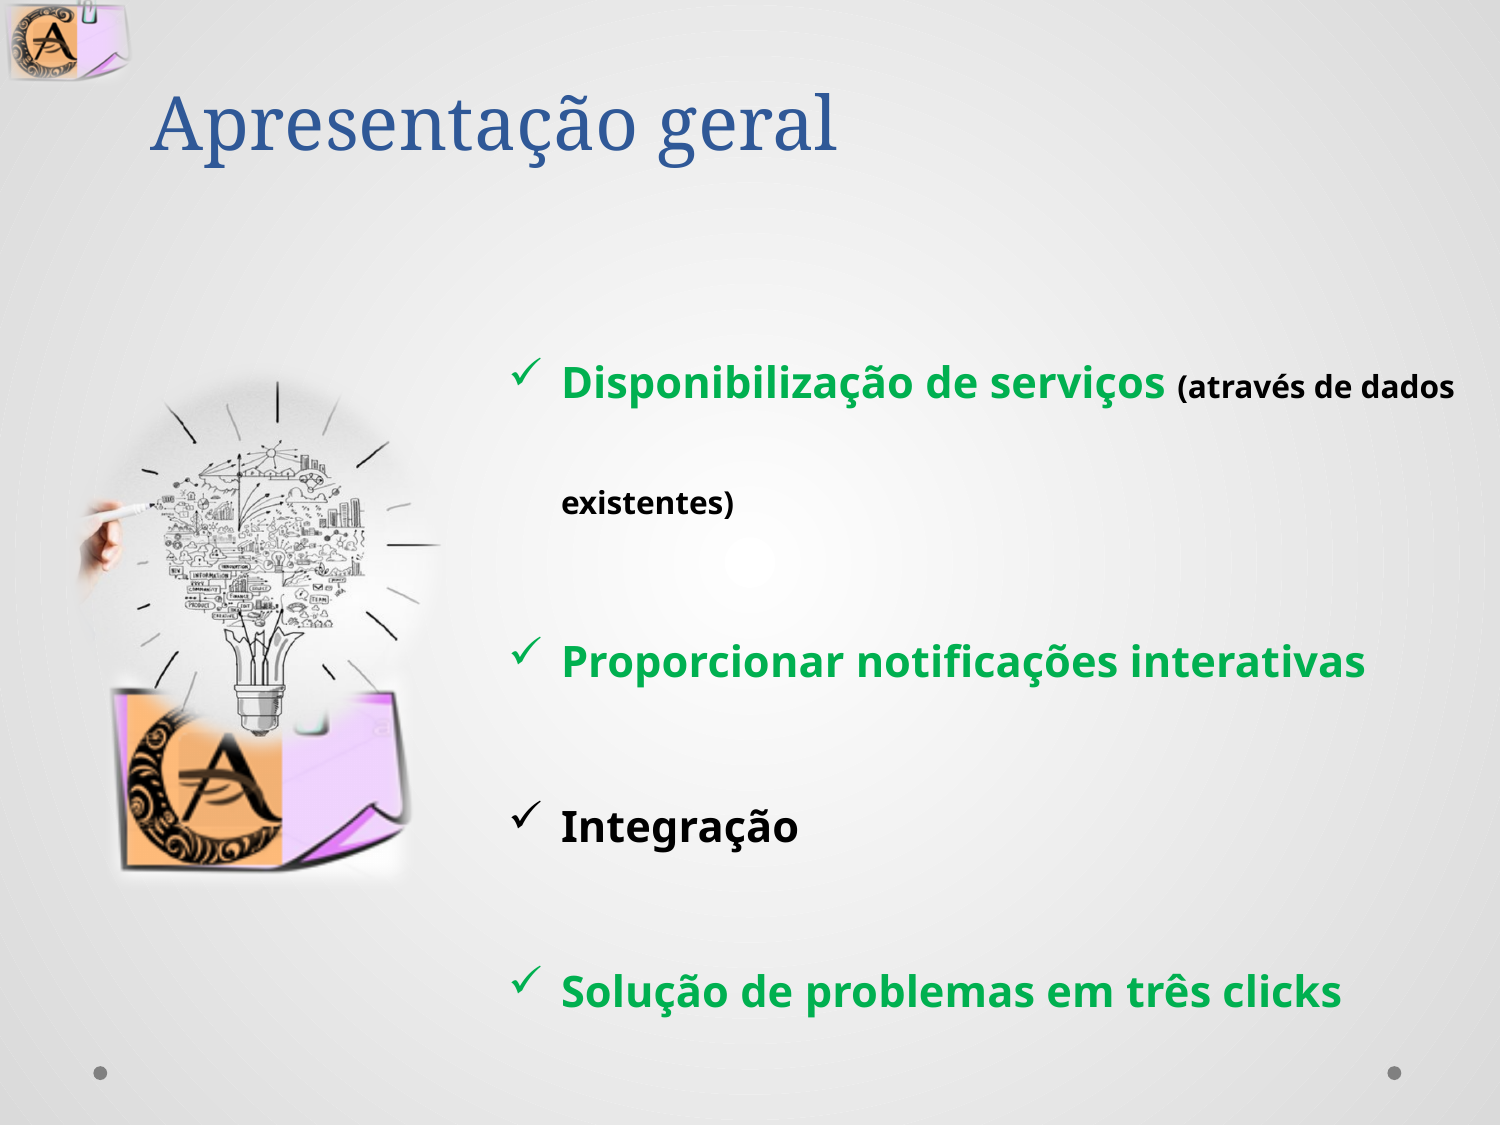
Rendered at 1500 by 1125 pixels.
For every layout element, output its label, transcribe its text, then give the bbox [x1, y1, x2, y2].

title Apresentação geral [135, 19, 1425, 173]
picture [0, 0, 136, 91]
list Disponibilização de serviços (através de dados existentes) Proporcionar notificações interativas Integração Solução de problemas em três clicks [493, 243, 1500, 1035]
picture [67, 361, 454, 894]
